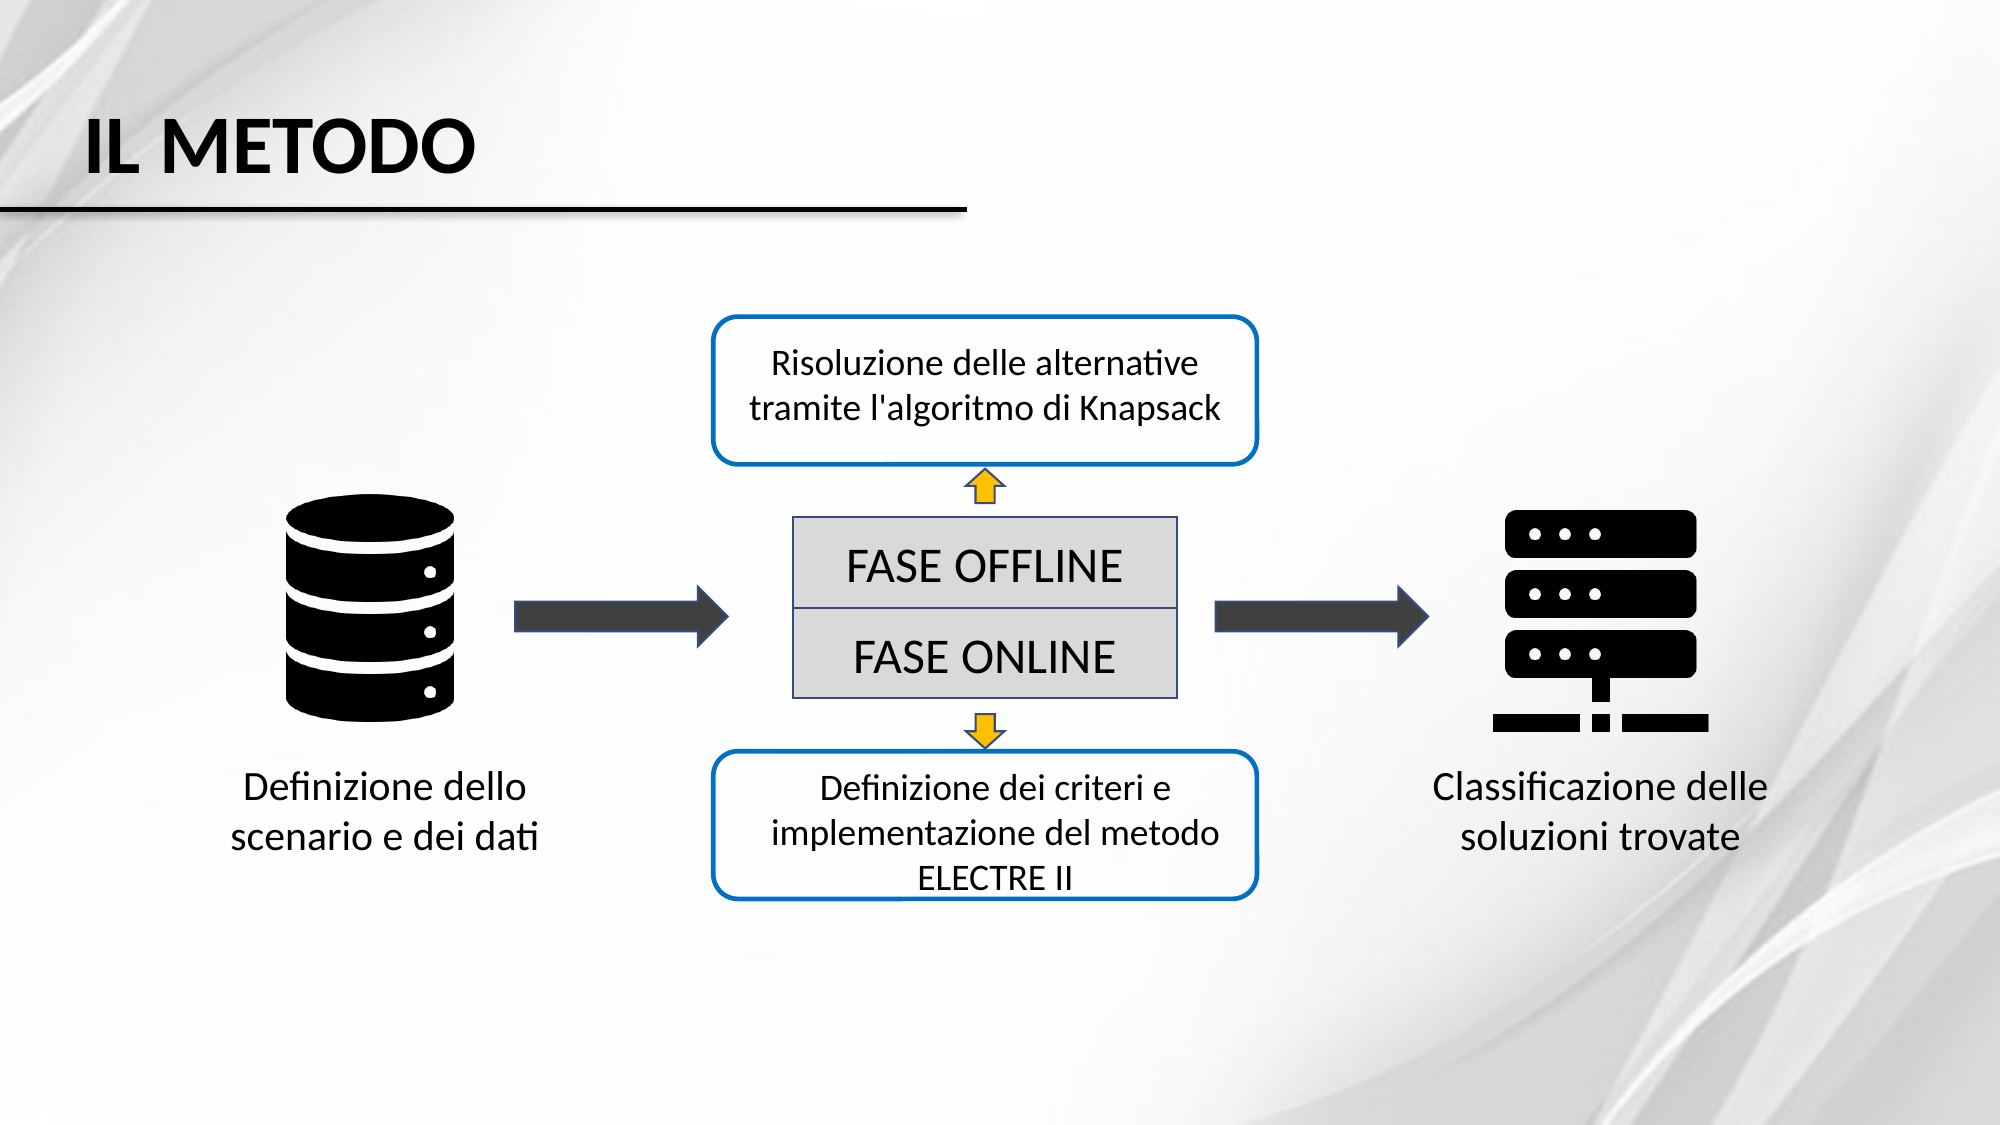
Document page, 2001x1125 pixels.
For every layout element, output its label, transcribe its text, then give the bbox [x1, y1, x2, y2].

text_box [712, 315, 1258, 466]
text_box Definizione dei criteri e implementazione del metodo ELECTRE II [745, 897, 1246, 951]
text_box Il metodo [68, 57, 713, 199]
text_box [963, 713, 1008, 750]
text_box Definizione dello scenario e dei dati [192, 751, 578, 866]
text_box Classificazione delle soluzioni trovate [1408, 751, 1793, 866]
text_box [514, 584, 730, 649]
picture [1457, 477, 1744, 765]
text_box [792, 517, 1178, 699]
text_box [712, 750, 1258, 900]
picture [226, 464, 514, 752]
text_box [1214, 584, 1430, 649]
text_box Risoluzione delle alternative tramite l'algoritmo di Knapsack [698, 330, 1272, 480]
text_box [963, 467, 1007, 505]
